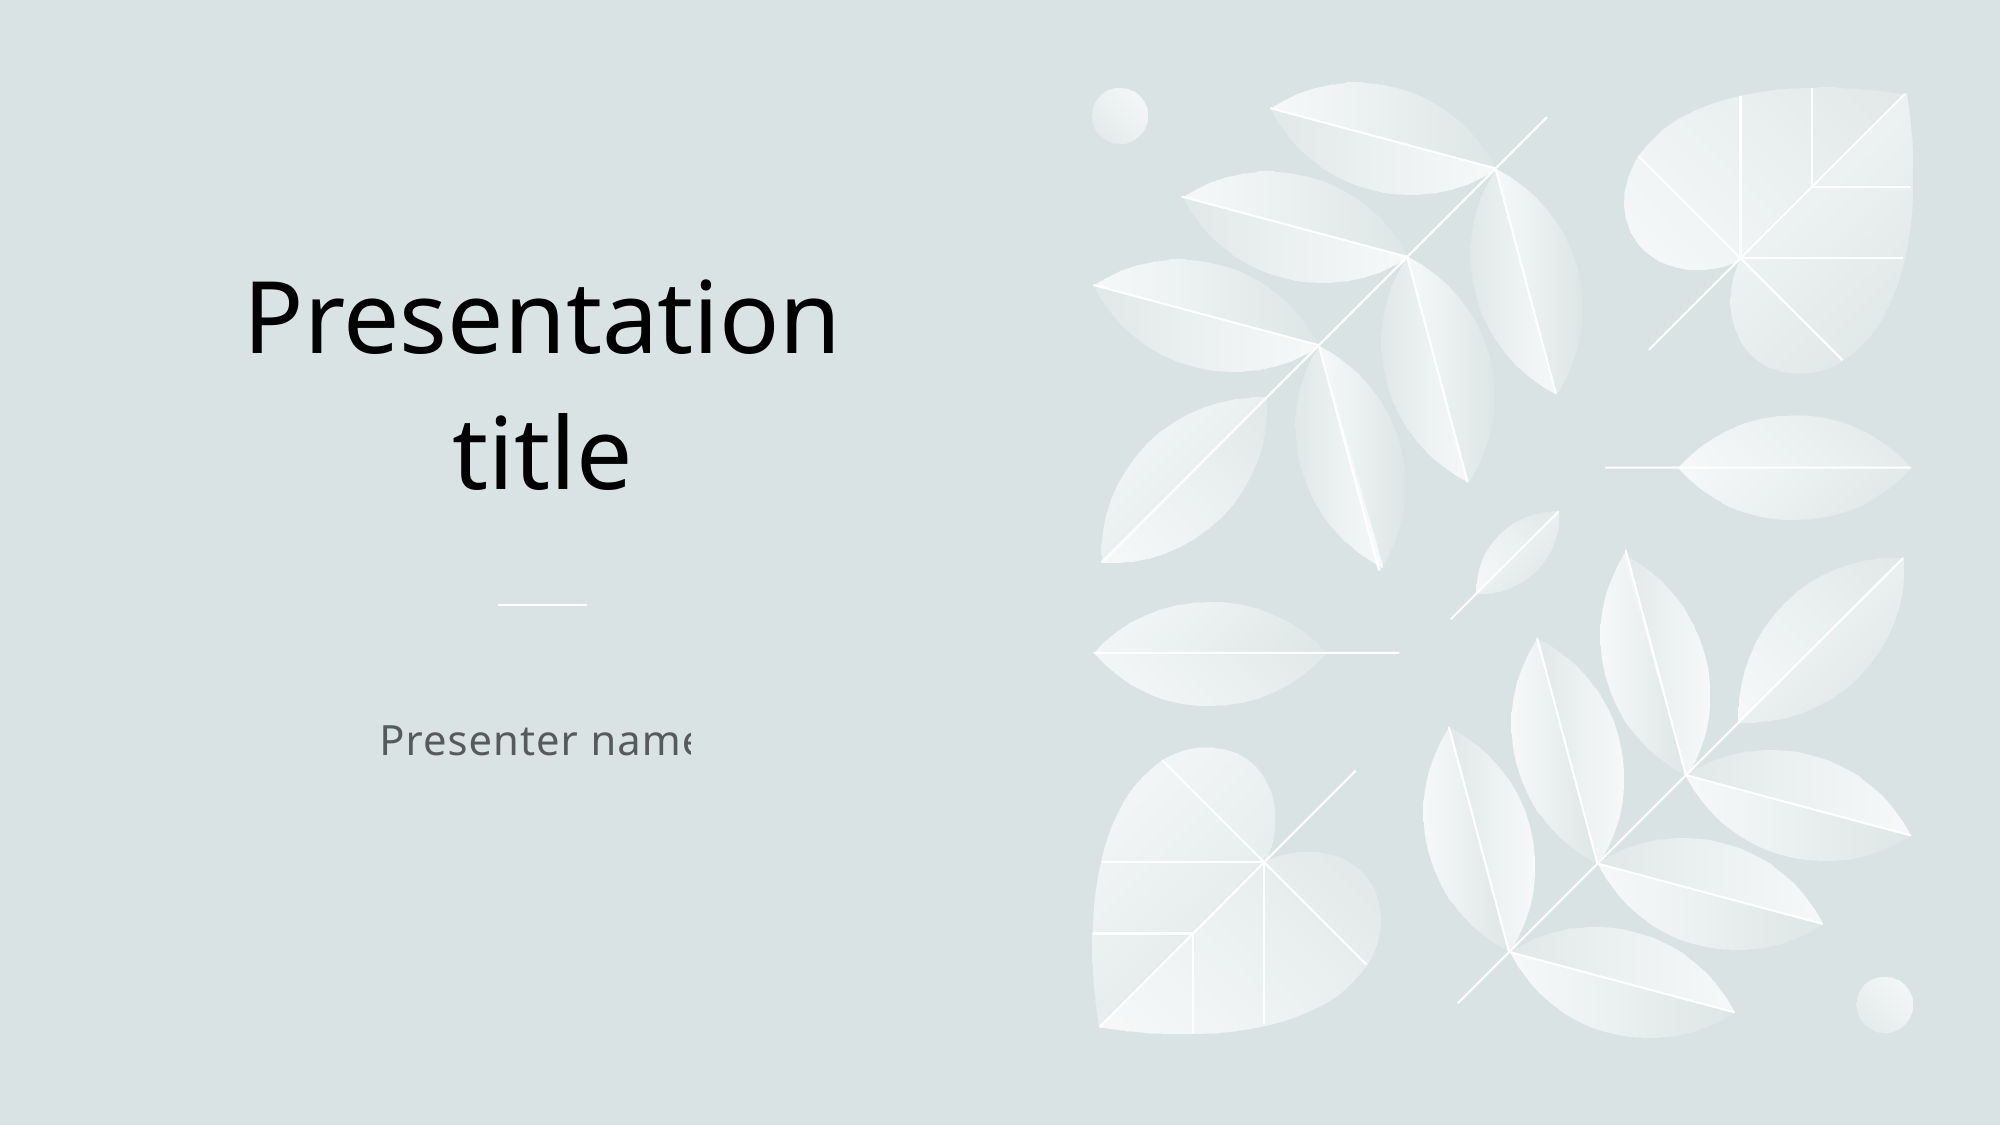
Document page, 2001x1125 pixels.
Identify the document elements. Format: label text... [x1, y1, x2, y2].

subtitle Presenter name [162, 674, 923, 947]
title Presentation title [161, 143, 925, 527]
